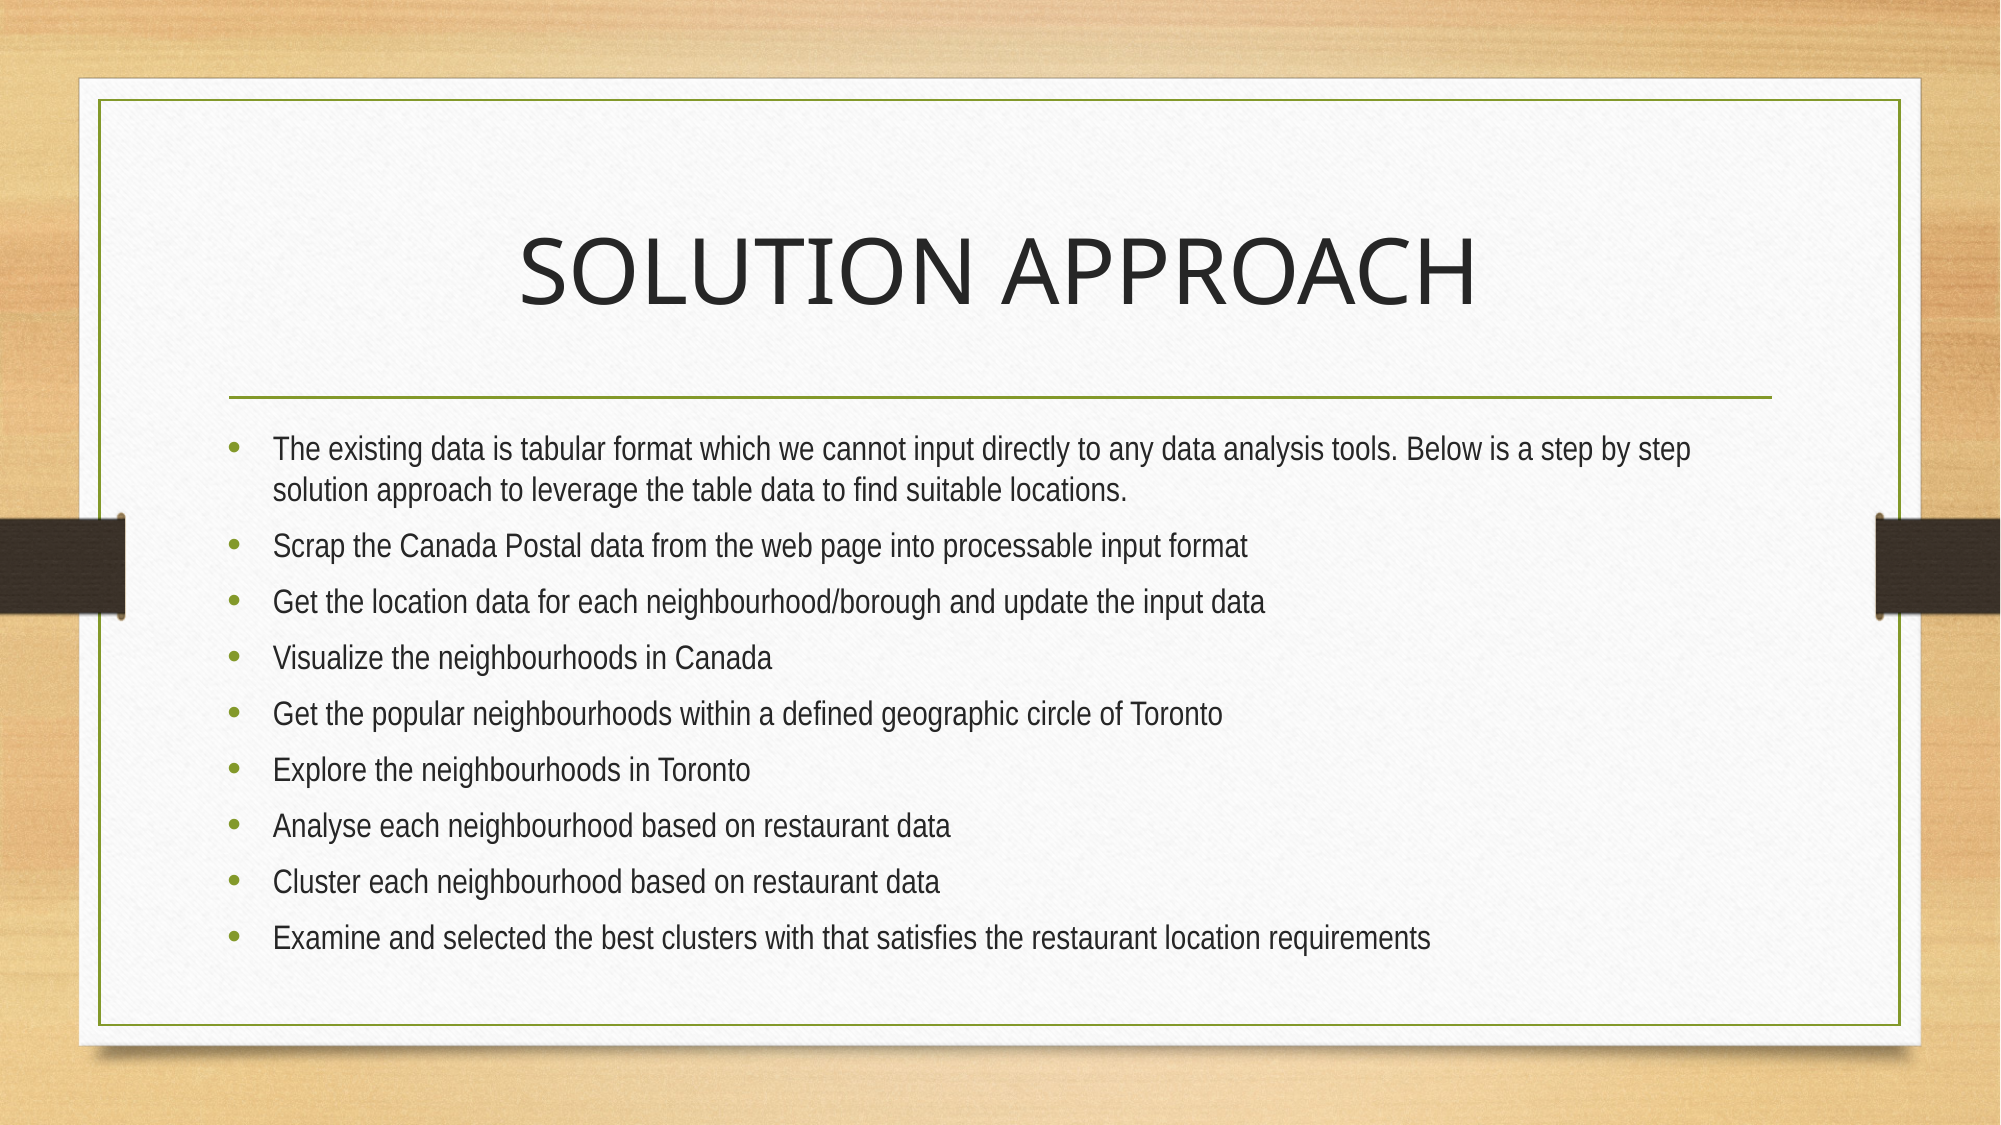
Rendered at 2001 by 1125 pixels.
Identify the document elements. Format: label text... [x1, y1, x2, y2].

title SOLUTION APPROACH [212, 161, 1788, 375]
picture [0, 0, 2001, 1125]
list The existing data is tabular format which we cannot input directly to any data analysis tools. Below is a step by step solution approach to leverage the table data to find suitable locations. Scrap the Canada Postal data from the web page into processable input format Get the location data for each neighbourhood/borough and update the input data Visualize the neighbourhoods in Canada Get the popular neighbourhoods within a defined geographic circle of Toronto Explore the neighbourhoods in Toronto Analyse each neighbourhood based on restaurant data Cluster each neighbourhood based on restaurant data Examine and selected the best clusters with that satisfies the restaurant location requirements [212, 419, 1788, 964]
